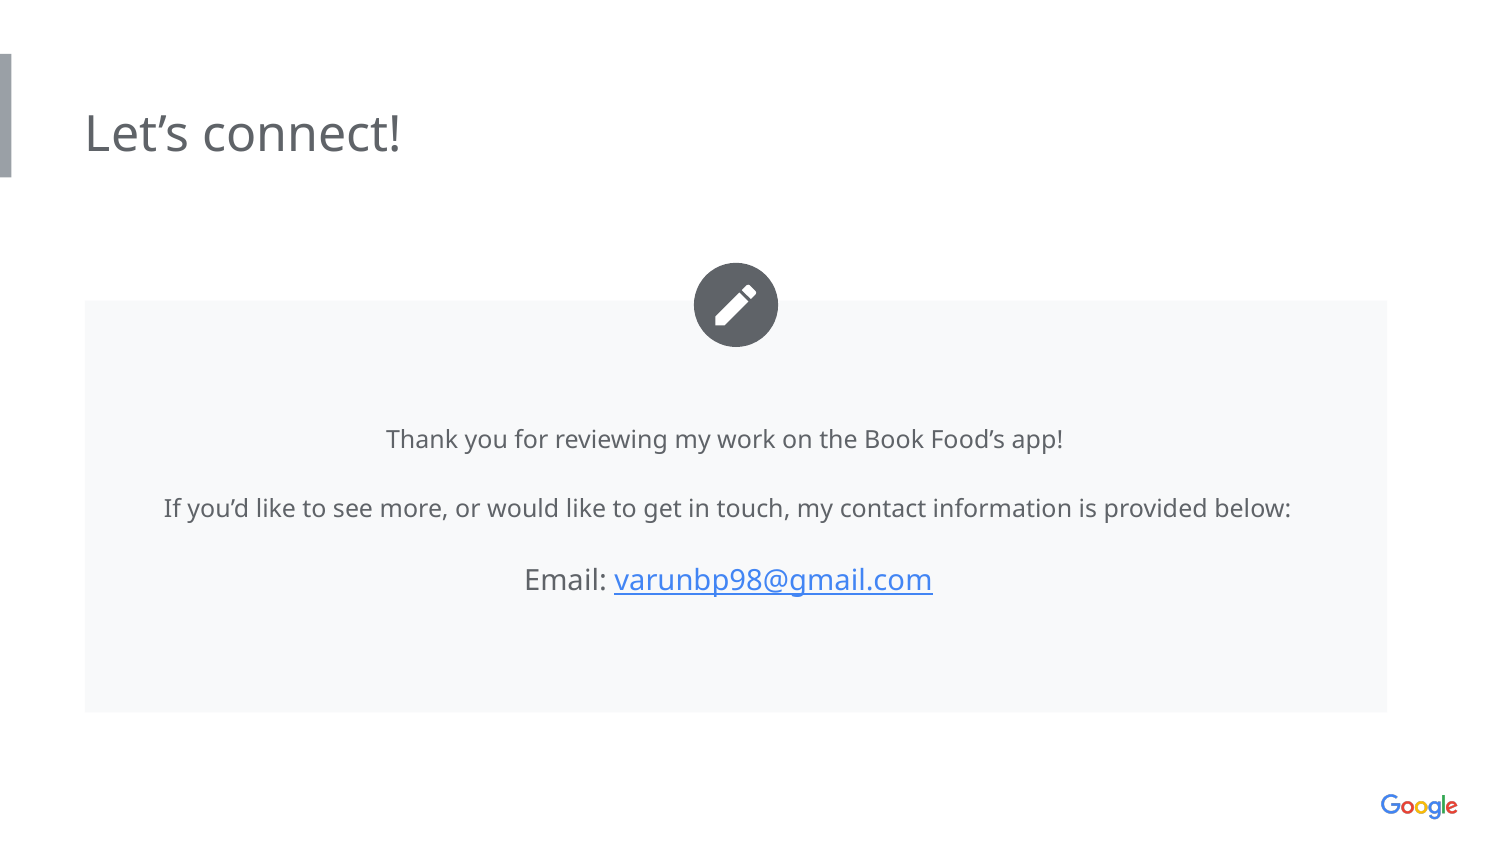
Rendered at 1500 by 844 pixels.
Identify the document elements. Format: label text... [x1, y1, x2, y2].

text_box [741, 284, 757, 300]
picture [1381, 794, 1458, 820]
text_box Thank you for reviewing my work on the Book Food’s app! If you’d like to see more, or would like to get in touch, my contact information is provided below: Email: varunbp98@gmail.com [150, 403, 1322, 612]
text_box [84, 300, 1388, 713]
text_box [715, 292, 749, 326]
text_box Let’s connect! [84, 85, 894, 176]
text_box [693, 262, 779, 348]
